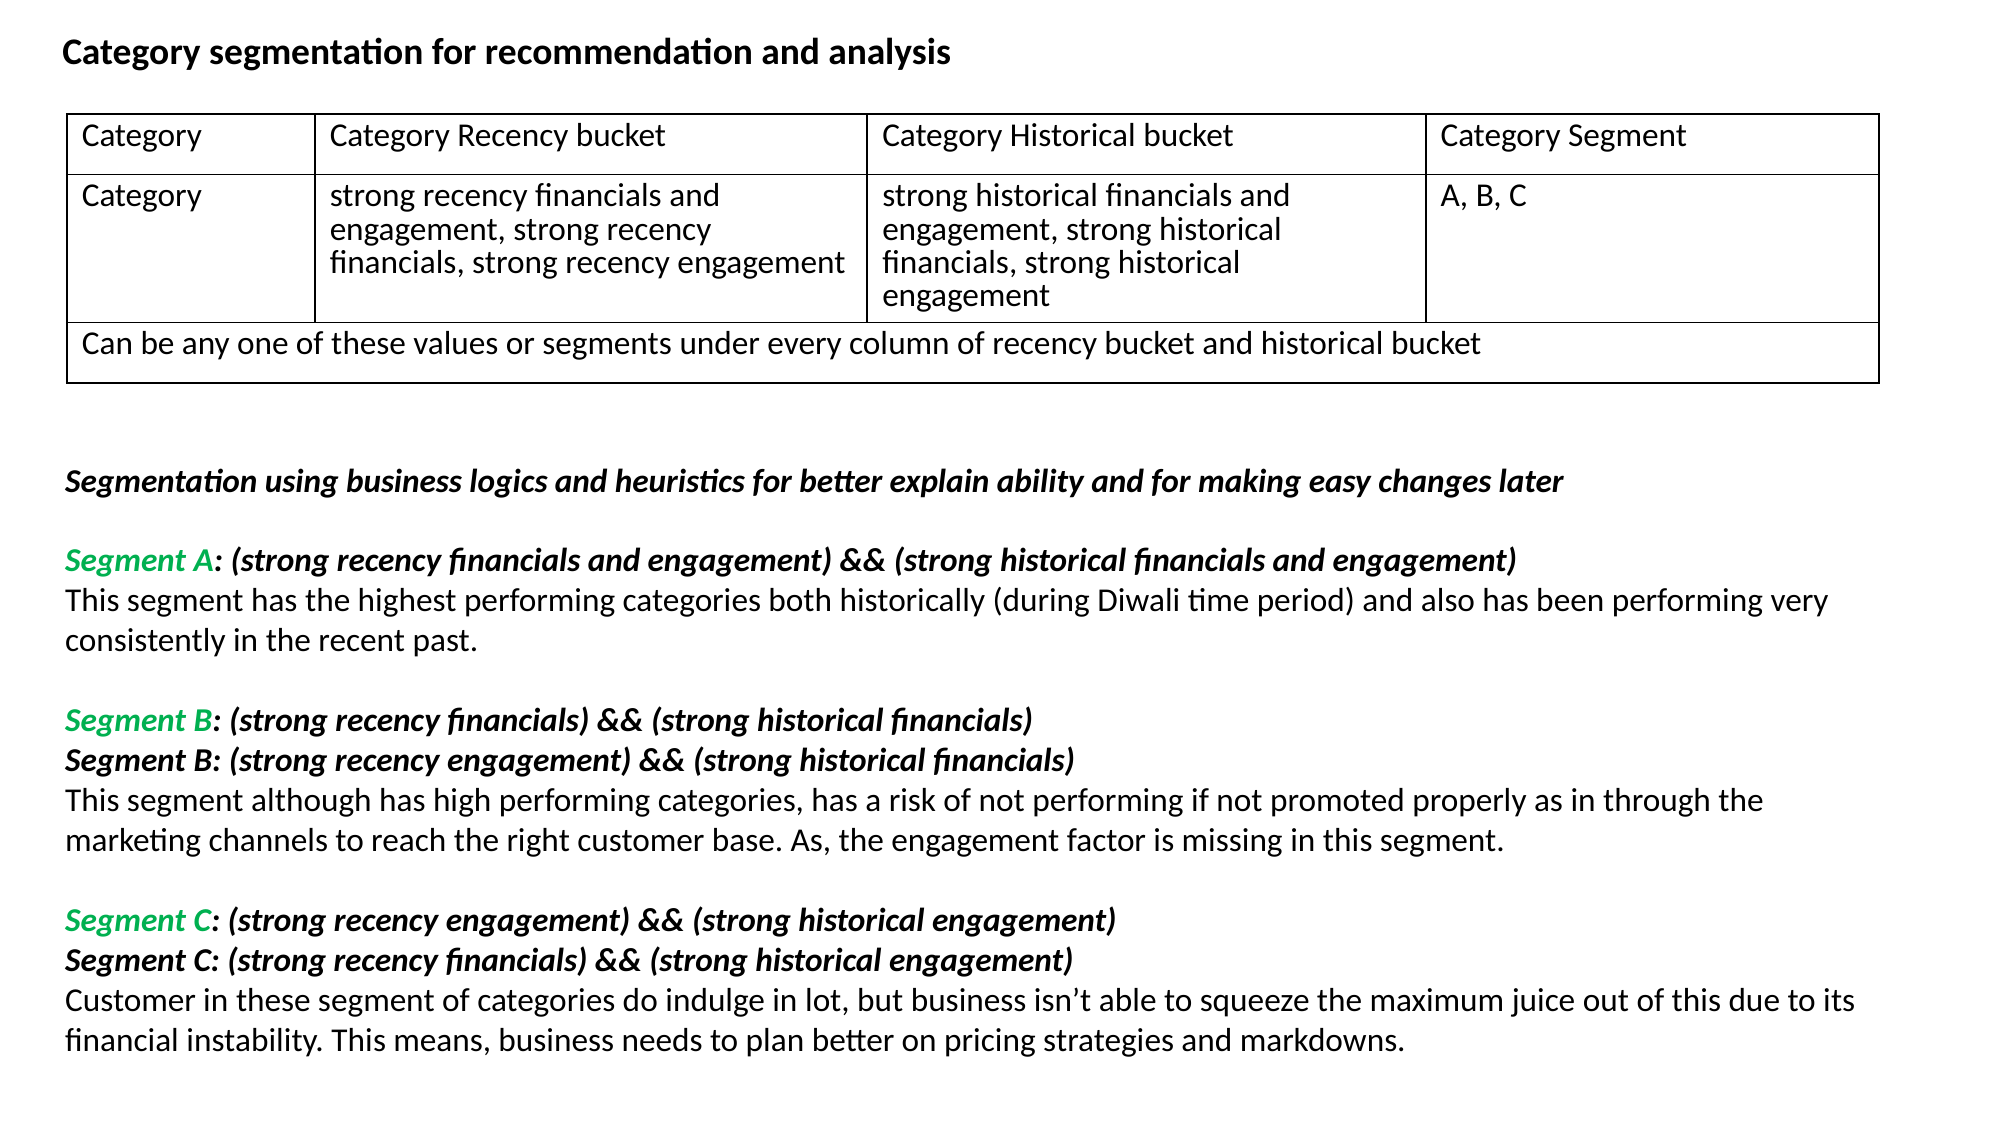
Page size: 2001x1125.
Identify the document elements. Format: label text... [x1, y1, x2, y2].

table_cell strong historical financials and engagement, strong historical financials, strong historical engagement [868, 175, 1425, 322]
table_cell strong recency financials and engagement, strong recency financials, strong recency engagement [316, 175, 866, 322]
table_header Category Recency bucket [316, 115, 866, 174]
table_cell A, B, C [1427, 175, 1878, 322]
text_box Segmentation using business logics and heuristics for better explain ability and for making easy changes later Segment A: (strong recency financials and engagement) && (strong historical financials and engagement) This segment has the highest performing categories both historically (during Diwali time period) and also has been performing very consistently in the recent past. Segment B: (strong recency financials) && (strong historical financials) Segment B: (strong recency engagement) && (strong historical financials) This segment although has high performing categories, has a risk of not performing if not promoted properly as in through the marketing channels to reach the right customer base. As, the engagement factor is missing in this segment. Segment C: (strong recency engagement) && (strong historical engagement) Segment C: (strong recency financials) && (strong historical engagement) Customer in these segment of categories do indulge in lot, but business isn’t able to squeeze the maximum juice out of this due to its financial instability. This means, business needs to plan better on pricing strategies and markdowns. [50, 451, 1906, 1125]
table_header Category Segment [1427, 115, 1878, 174]
table_header Category [68, 115, 314, 174]
table_cell Category [68, 175, 314, 322]
text_box Category segmentation for recommendation and analysis [47, 19, 1407, 80]
table_header Category Historical bucket [868, 115, 1425, 174]
table_cell Can be any one of these values or segments under every column of recency bucket and historical bucket [68, 323, 1878, 382]
